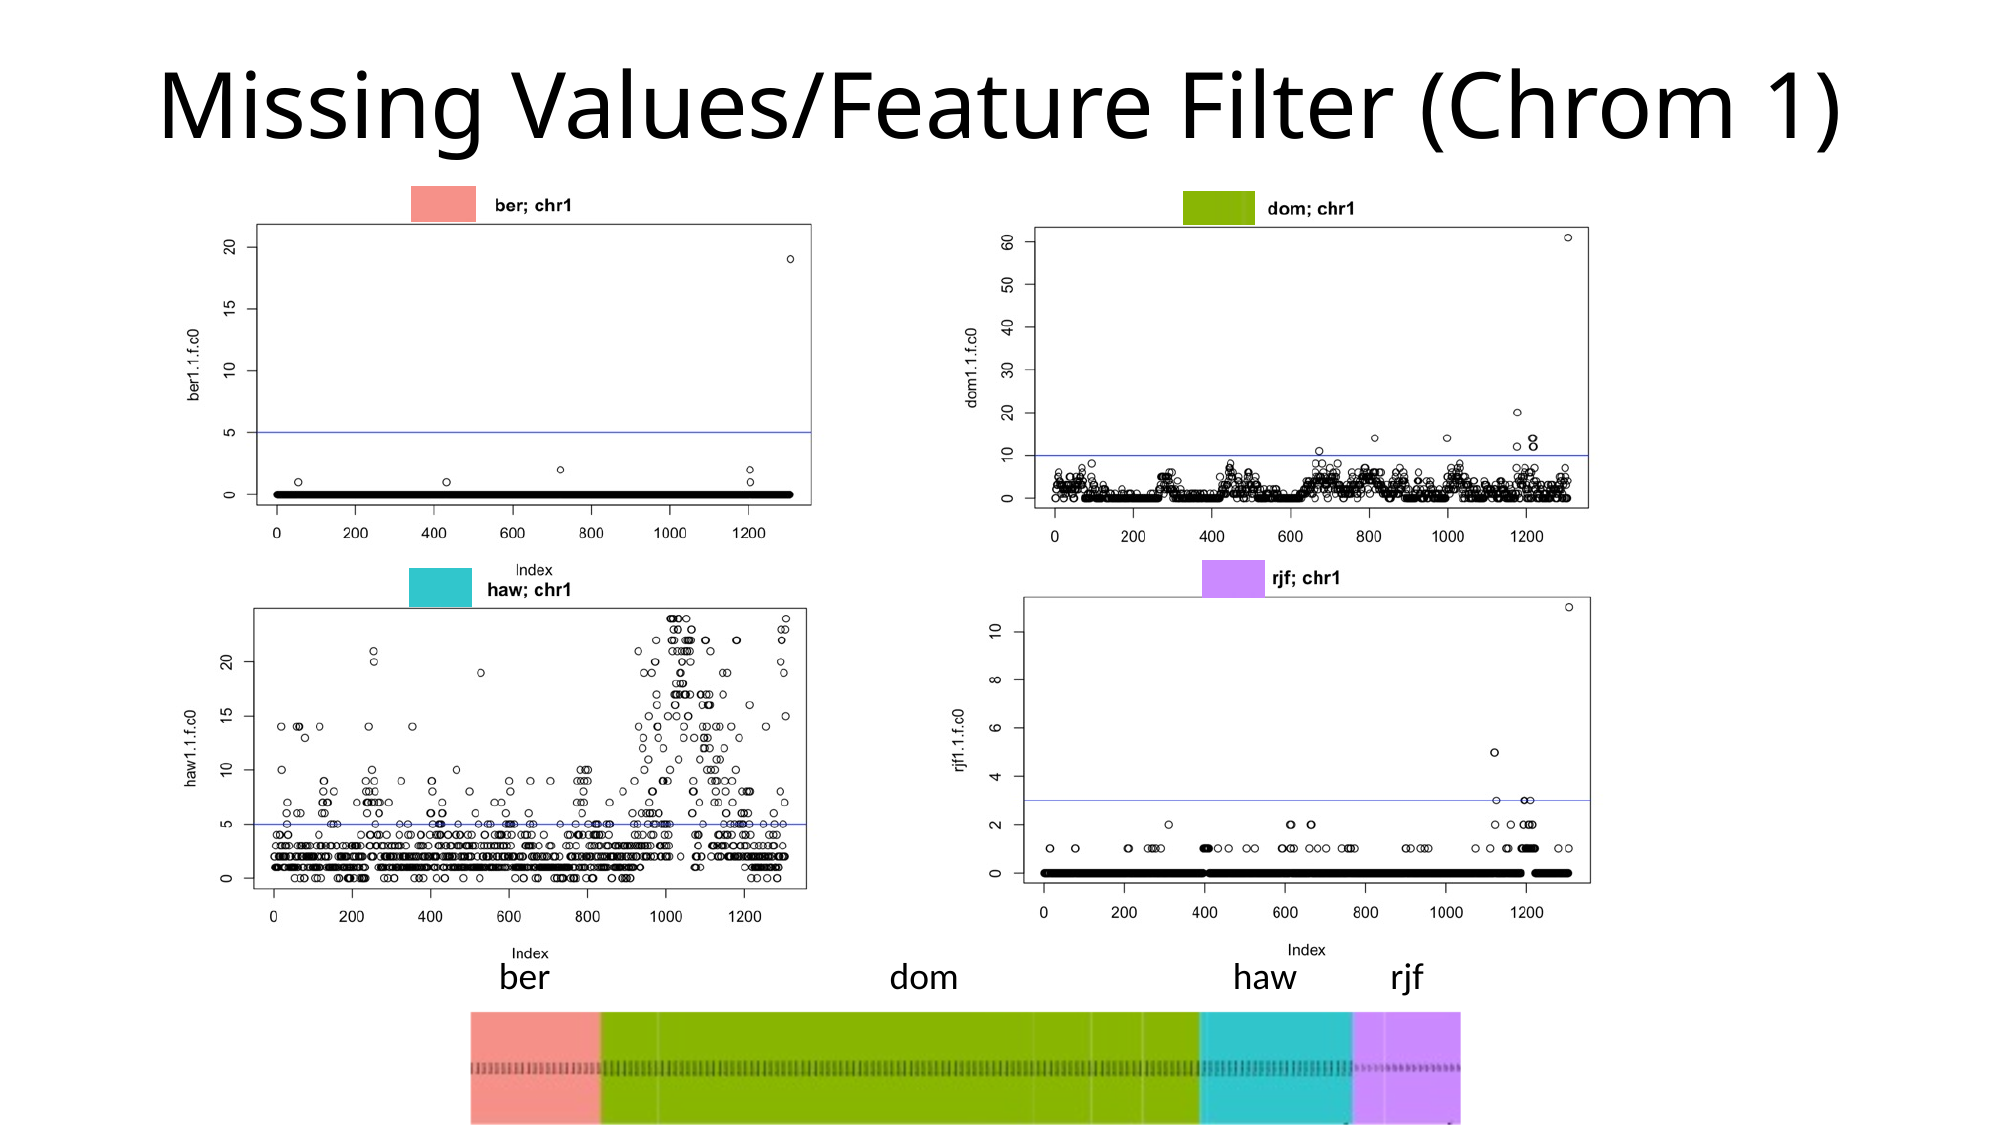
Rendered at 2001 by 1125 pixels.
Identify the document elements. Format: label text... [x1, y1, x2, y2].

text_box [470, 944, 1461, 1125]
picture [176, 185, 832, 973]
title Missing Values/Feature Filter (Chrom 1) [137, 0, 1863, 218]
picture [945, 191, 1607, 963]
